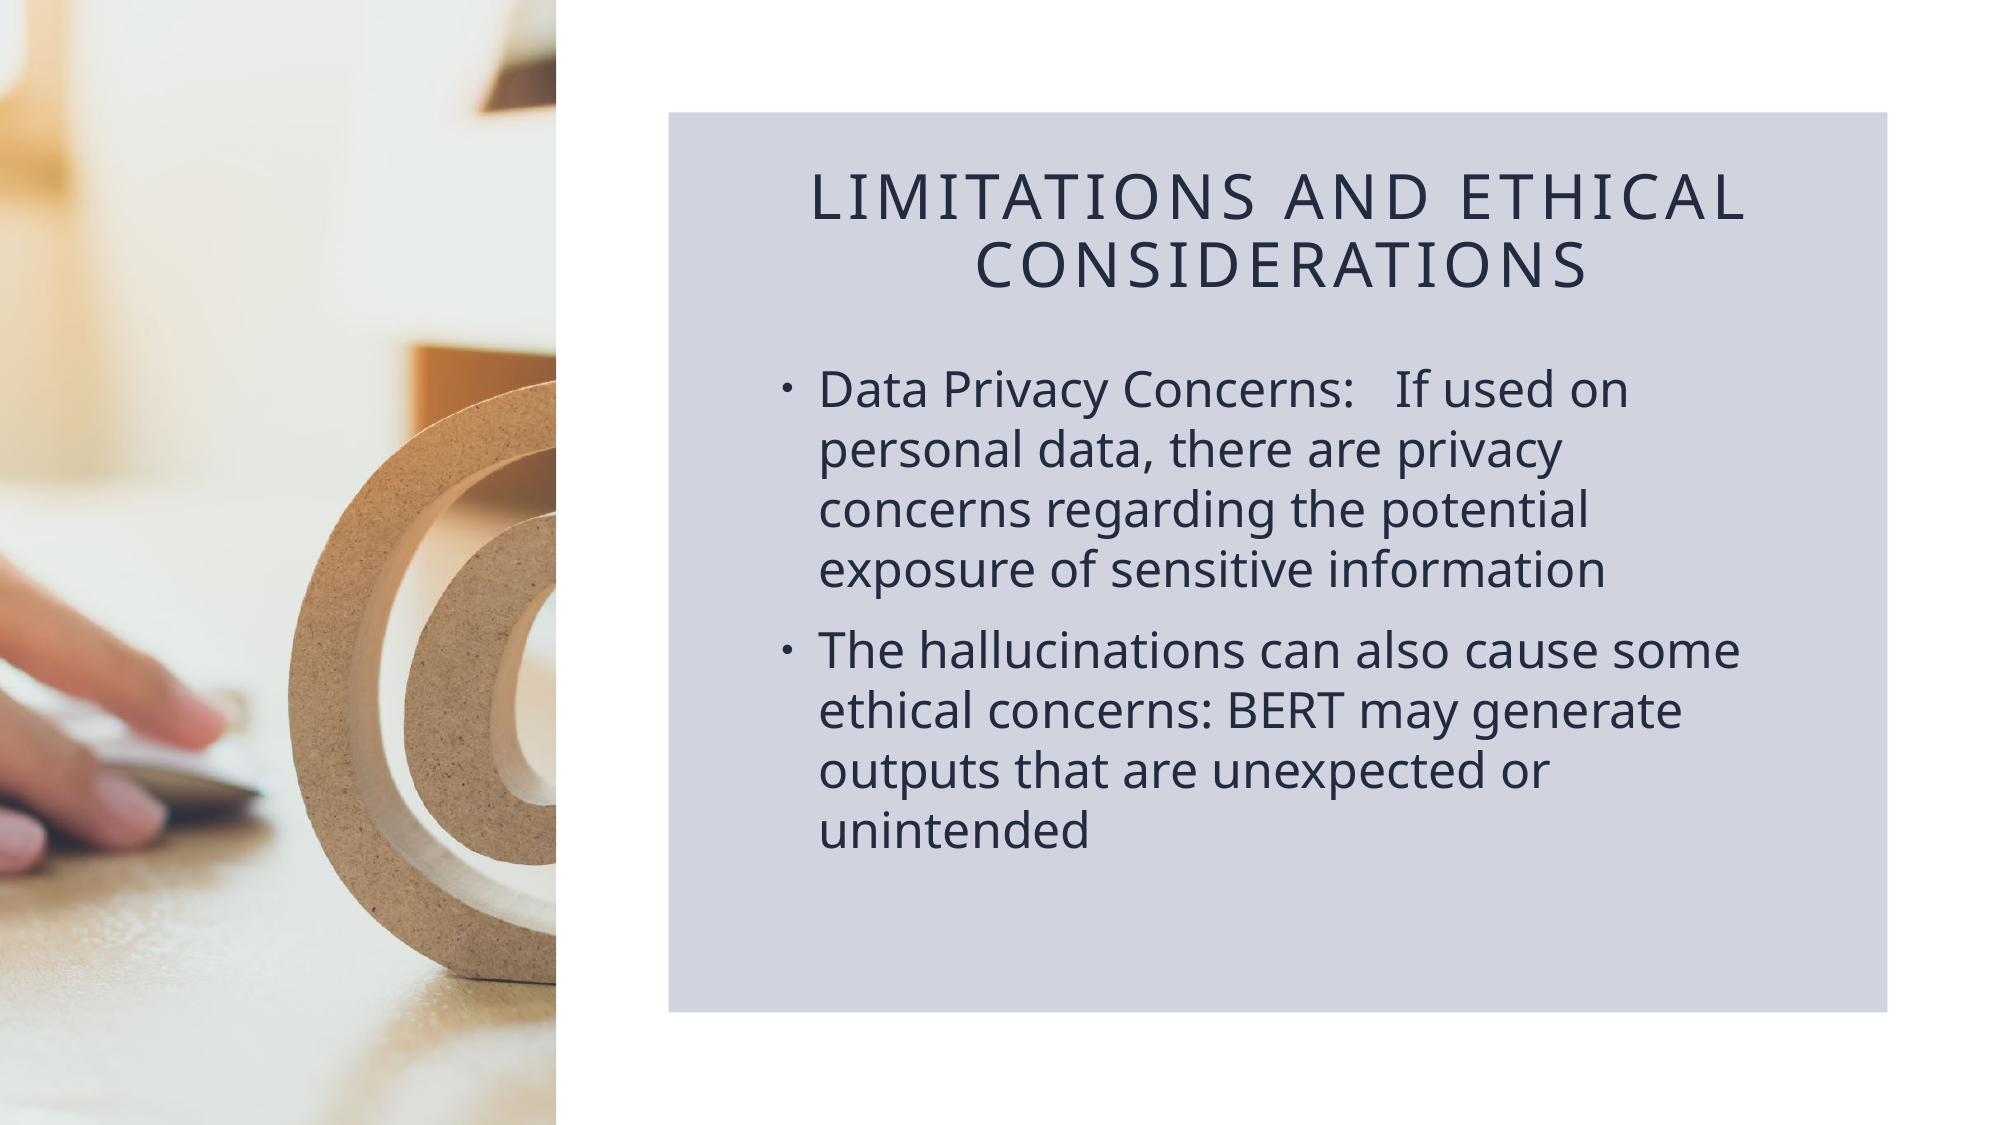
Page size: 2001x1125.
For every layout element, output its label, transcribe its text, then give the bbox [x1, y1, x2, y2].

text_box [557, 0, 2000, 1125]
picture [0, 0, 557, 1125]
list Data Privacy Concerns: If used on personal data, there are privacy concerns regarding the potential exposure of sensitive information The hallucinations can also cause some ethical concerns: BERT may generate outputs that are unexpected or unintended [766, 350, 1792, 931]
title LIMITATIONS AND ETHICAL CONSIDERATIONS [781, 154, 1782, 309]
text_box [668, 111, 1888, 1013]
